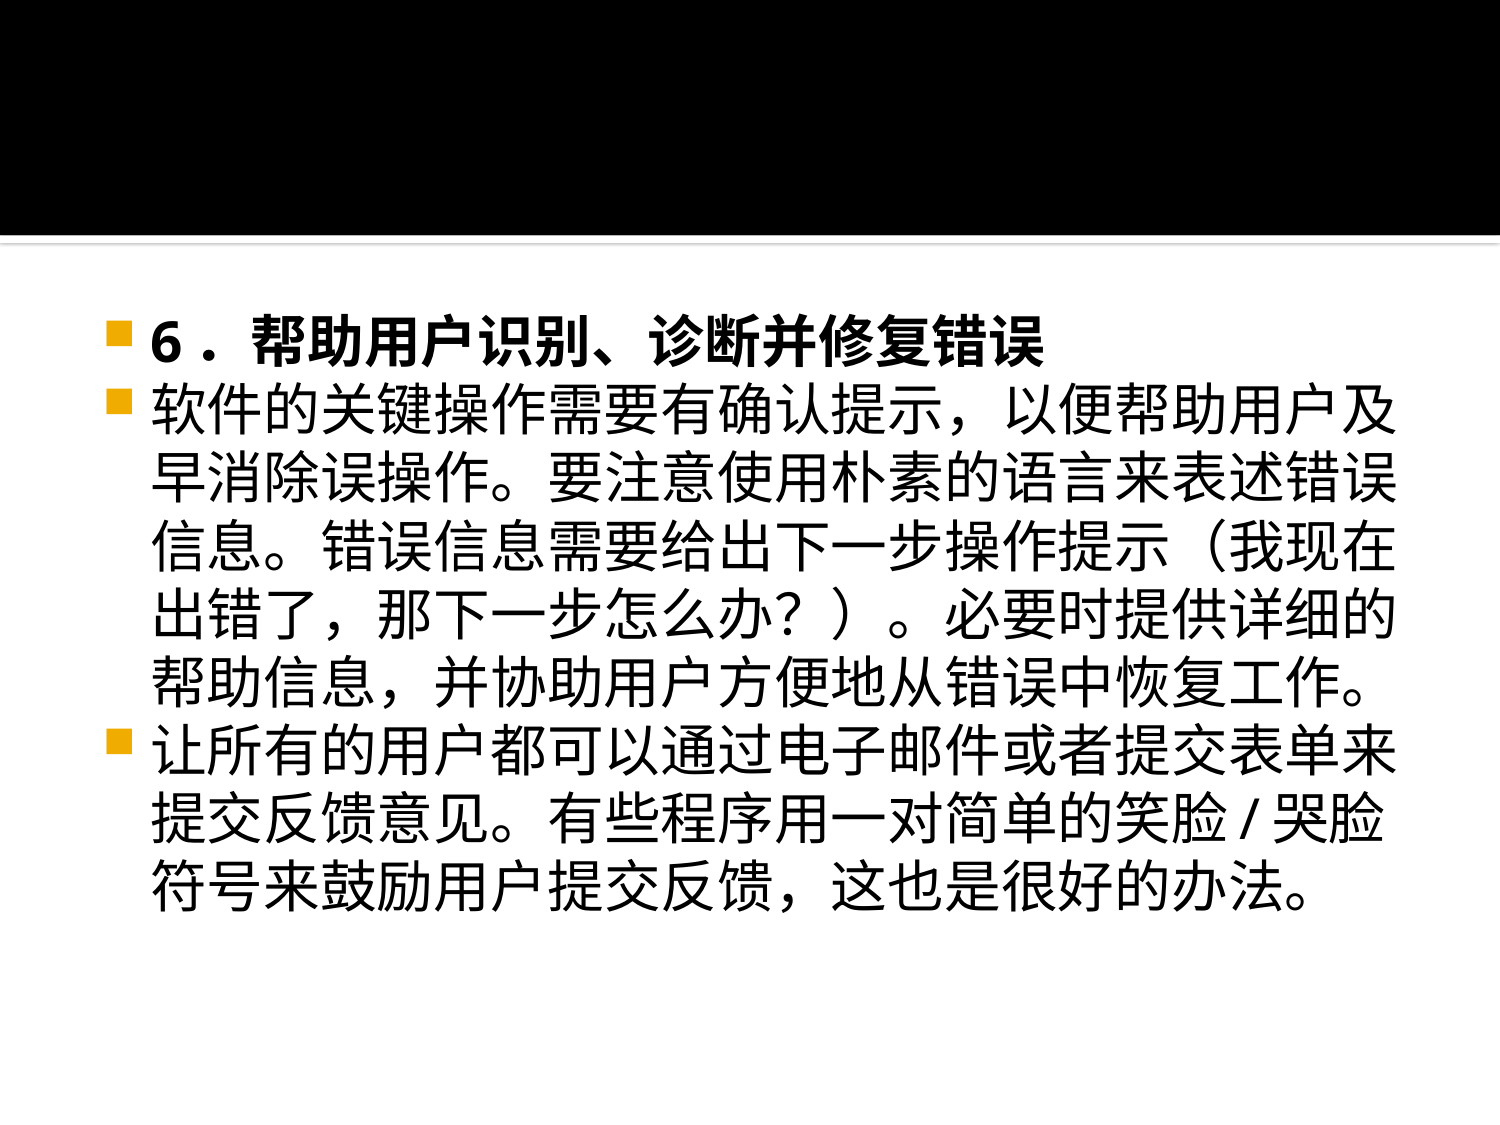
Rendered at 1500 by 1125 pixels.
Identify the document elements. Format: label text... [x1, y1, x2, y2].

list 6．帮助用户识别、诊断并修复错误 软件的关键操作需要有确认提示，以便帮助用户及早消除误操作。要注意使用朴素的语言来表述错误信息。错误信息需要给出下一步操作提示（我现在出错了，那下一步怎么办？）。必要时提供详细的帮助信息，并协助用户方便地从错误中恢复工作。 让所有的用户都可以通过电子邮件或者提交表单来提交反馈意见。有些程序用一对简单的笑脸/哭脸符号来鼓励用户提交反馈，这也是很好的办法。 [75, 291, 1425, 1050]
